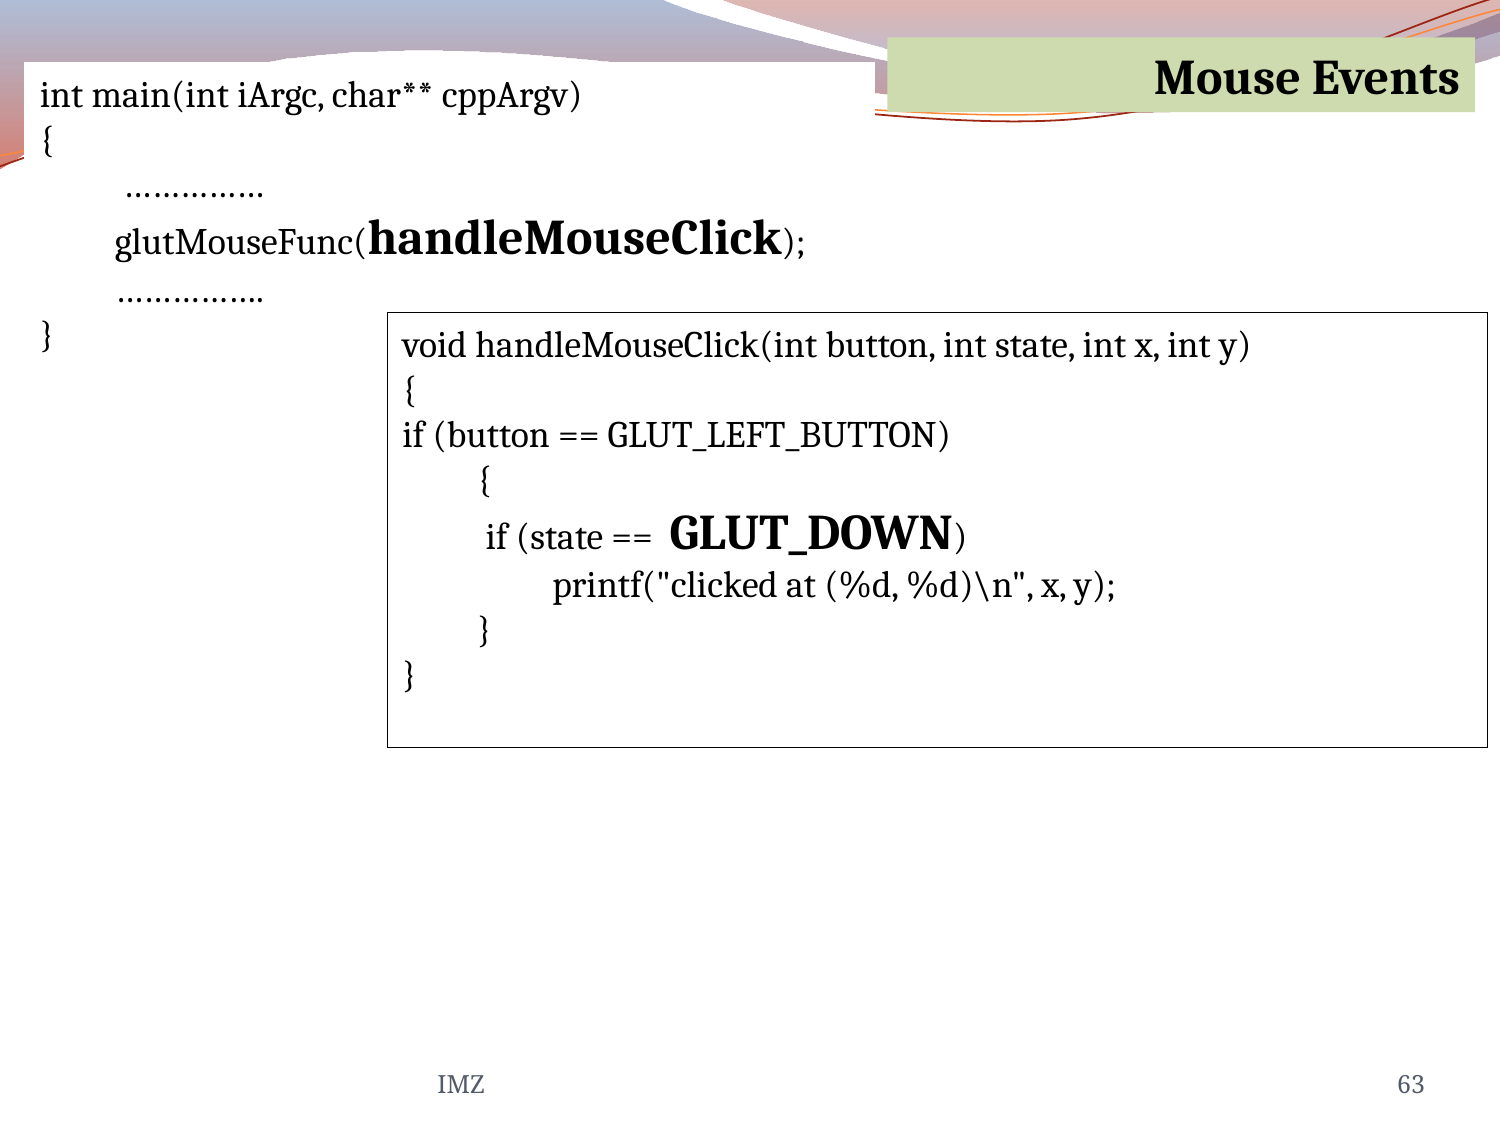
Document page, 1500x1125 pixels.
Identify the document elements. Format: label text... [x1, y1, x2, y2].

text_box int main(int iArgc, char** cppArgv) { …………… glutMouseFunc(handleMouseClick); ……………. } [24, 62, 875, 363]
text_box Mouse Events [887, 37, 1475, 113]
text_box void handleMouseClick(int button, int state, int x, int y) { if (button == GLUT_LEFT_BUTTON) { if (state == GLUT_DOWN) printf("clicked at (%d, %d)\n", x, y); } } [387, 312, 1488, 748]
slide_number 63 [1299, 1042, 1425, 1103]
footer IMZ [437, 1042, 988, 1103]
